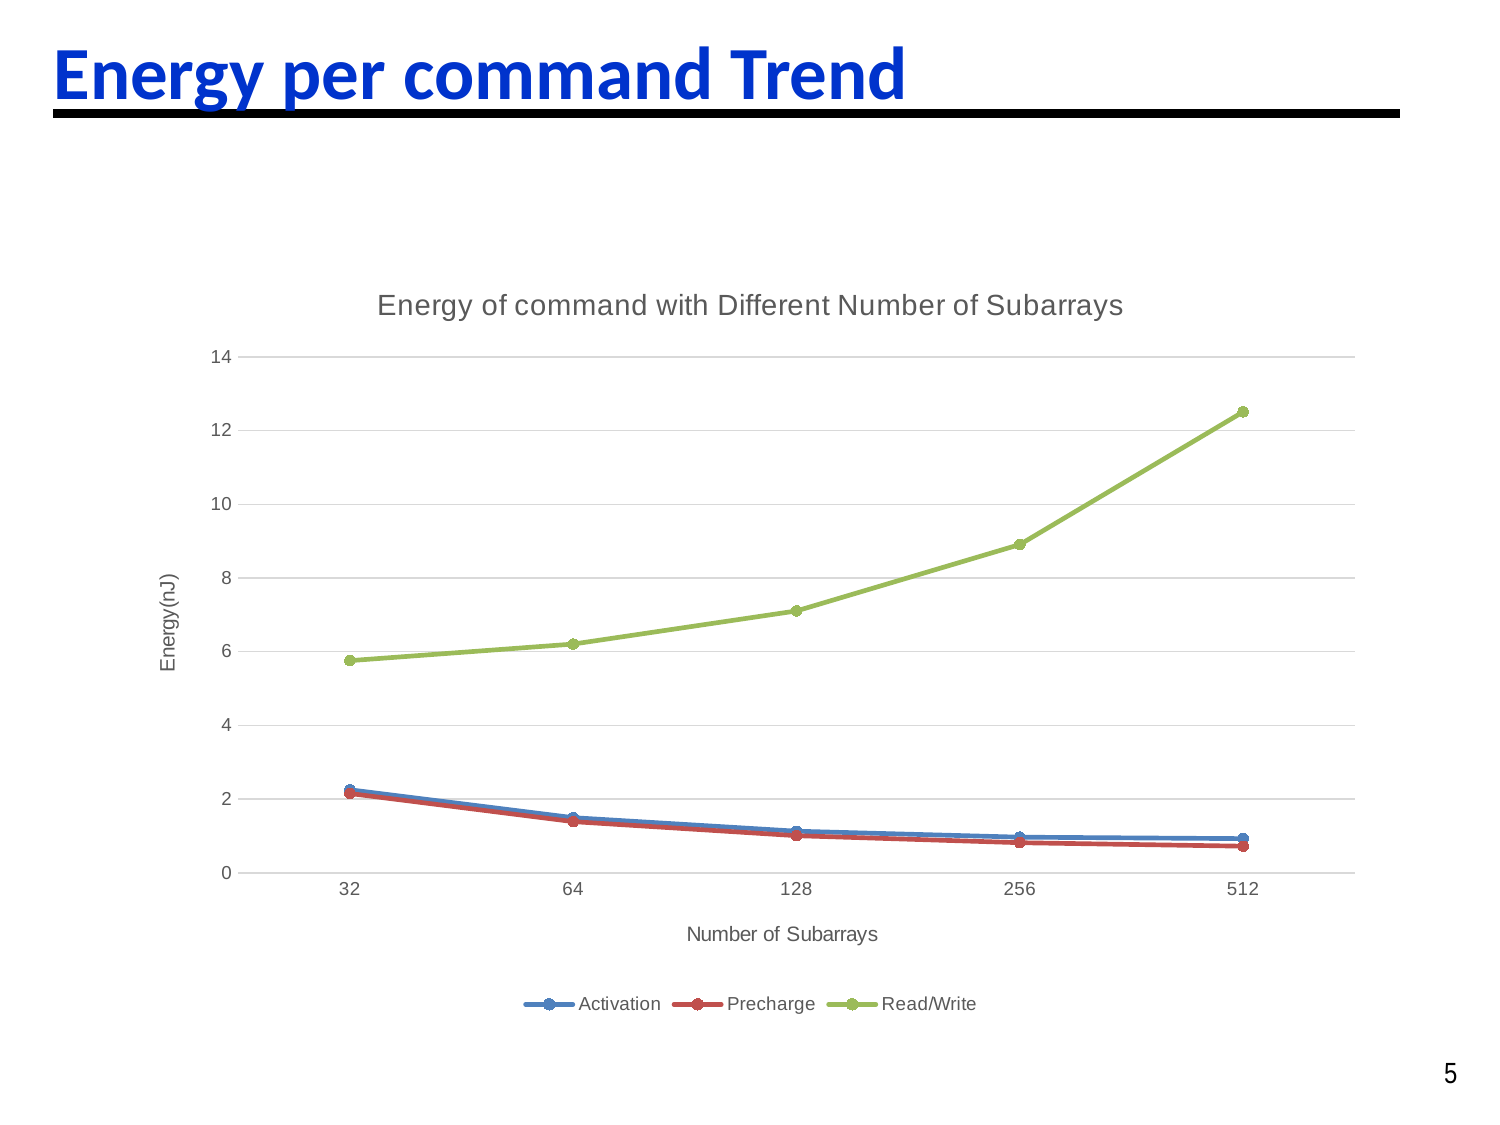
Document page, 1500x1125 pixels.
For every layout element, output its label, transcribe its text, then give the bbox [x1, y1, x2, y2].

chart [122, 256, 1381, 1022]
title Energy per command Trend [53, 16, 1479, 123]
